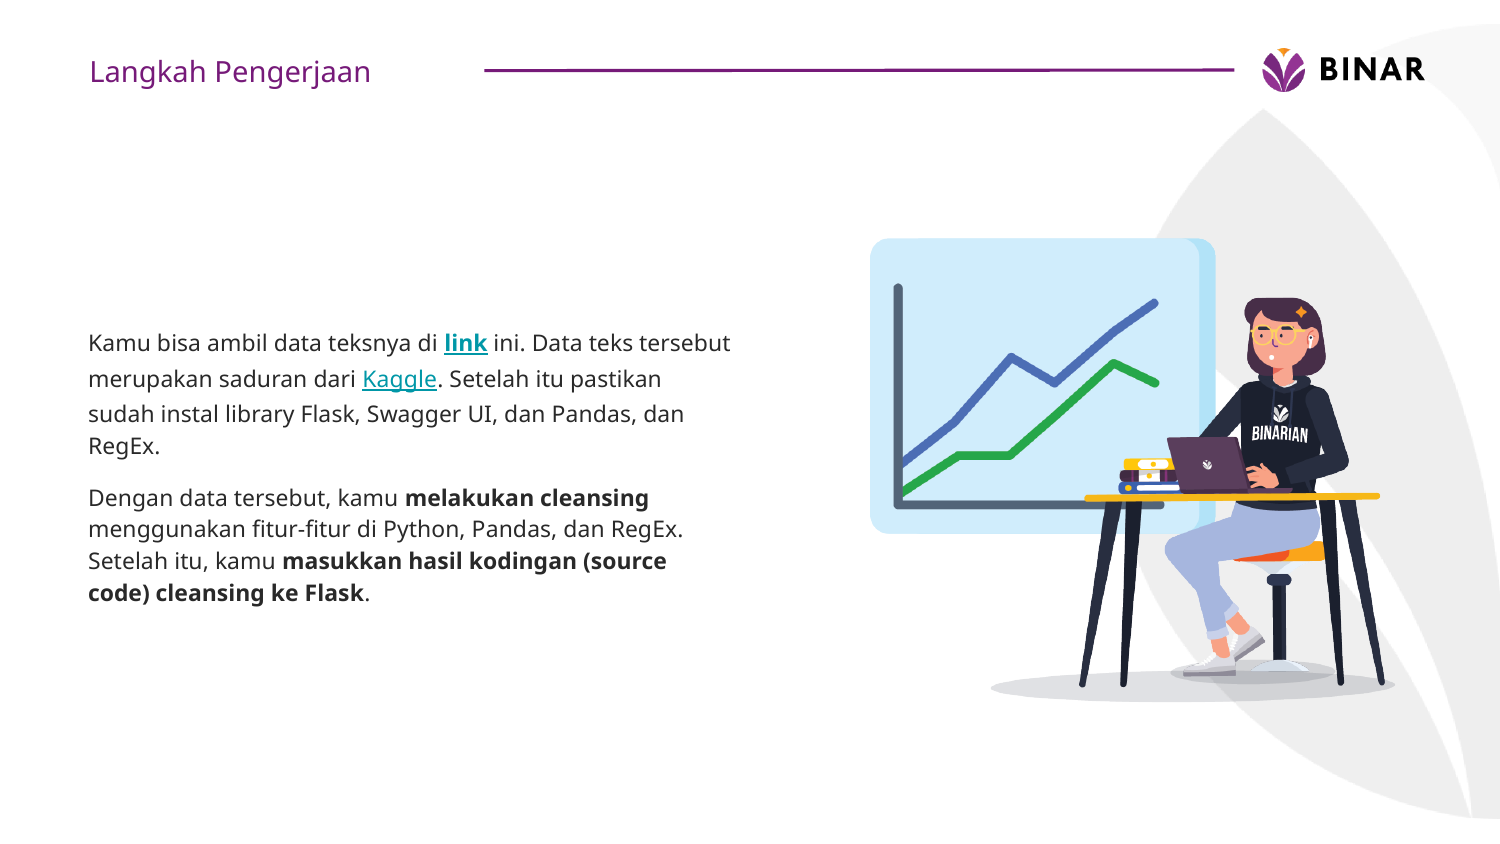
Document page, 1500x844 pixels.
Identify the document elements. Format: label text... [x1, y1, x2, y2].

text_box Langkah Pengerjaan [74, 23, 485, 117]
text_box Kamu bisa ambil data teksnya di link ini. Data teks tersebut merupakan saduran dari Kaggle. Setelah itu pastikan sudah instal library Flask, Swagger UI, dan Pandas, dan RegEx. Dengan data tersebut, kamu melakukan cleansing menggunakan fitur-fitur di Python, Pandas, dan RegEx. Setelah itu, kamu masukkan hasil kodingan (source code) cleansing ke Flask. [73, 117, 750, 812]
picture [681, 24, 1500, 819]
